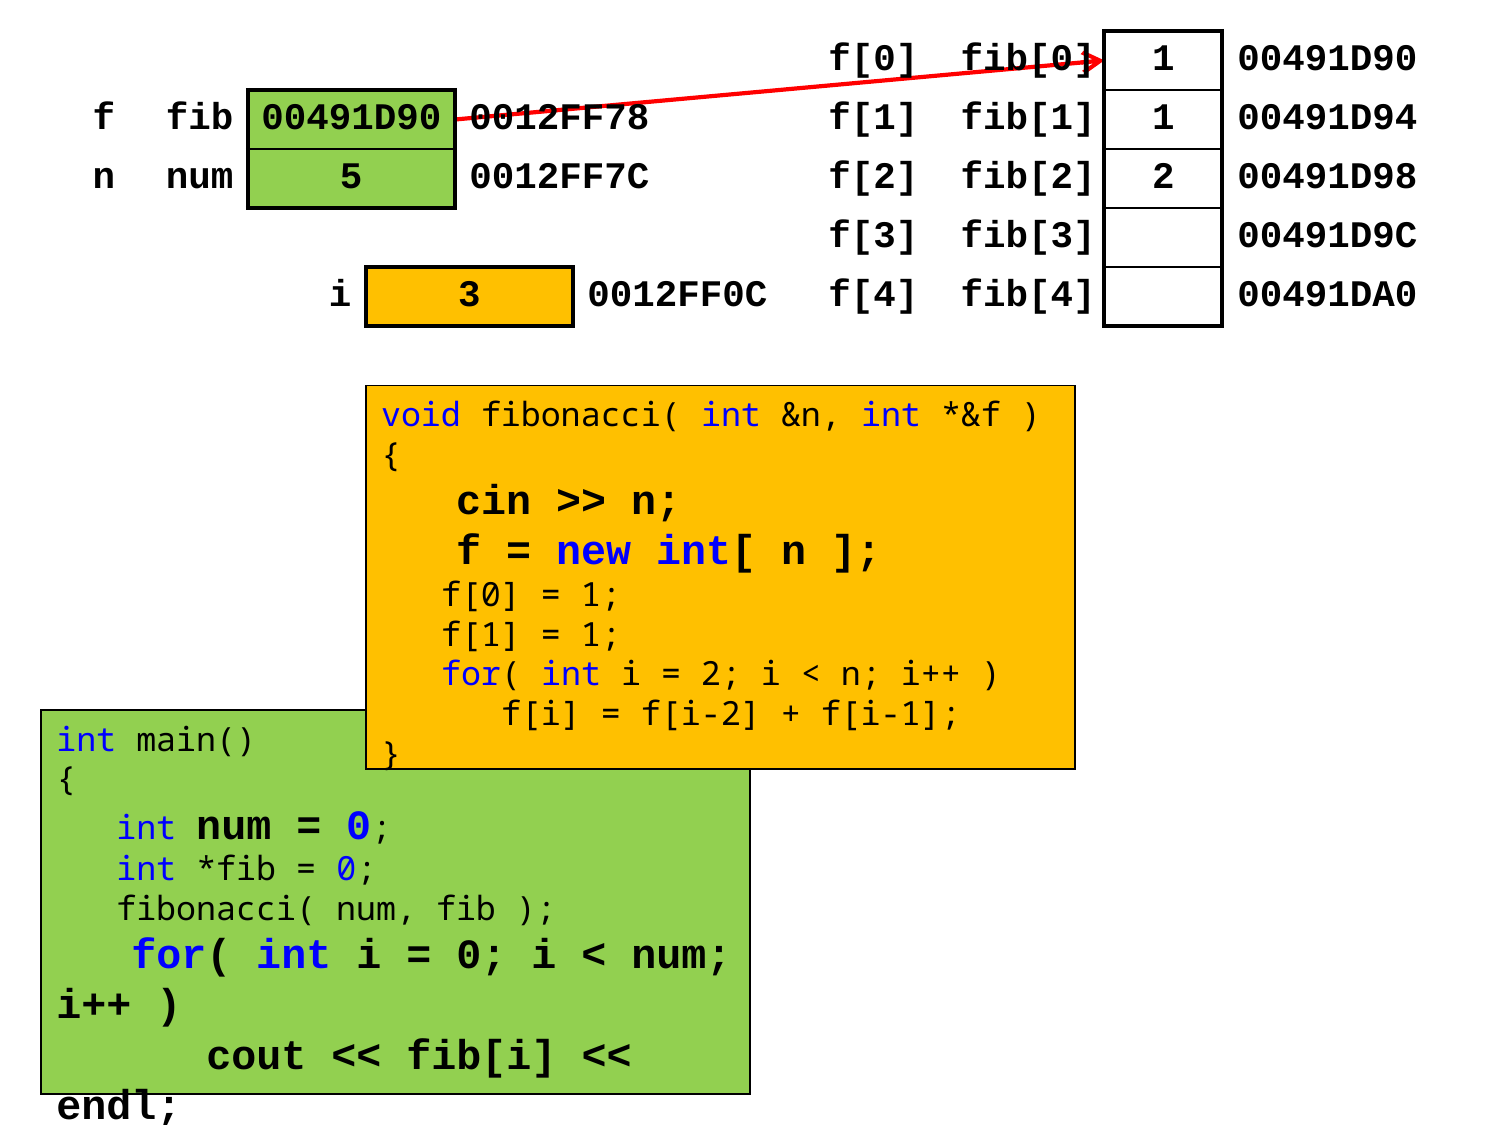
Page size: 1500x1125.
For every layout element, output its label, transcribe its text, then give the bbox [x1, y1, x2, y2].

table_header 00491D90 [250, 92, 453, 148]
table_header 0012FF0C [575, 267, 779, 326]
table_header fib[0] [927, 31, 1102, 90]
table_cell f[4] [809, 267, 927, 326]
table_header i [307, 267, 364, 326]
table_cell fib[1] [927, 90, 1102, 149]
table_cell f[1] [809, 90, 927, 149]
table_cell f[3] [809, 208, 927, 267]
table_header 1 [1106, 33, 1220, 89]
table_cell 00491D9C [1224, 208, 1459, 267]
table_cell 00491DA0 [1224, 267, 1459, 326]
table_header f [71, 90, 130, 149]
list int main() { int num = 0; int *fib = 0; fibonacci( num, fib ); for( int i = 0; i < num; i++ ) cout << fib[i] << endl; delete [] fib; } [40, 709, 751, 1095]
table_cell 1 [1106, 91, 1220, 148]
table_header fib [130, 90, 246, 149]
table_cell 0012FF7C [457, 149, 661, 208]
table_cell f[2] [809, 149, 927, 208]
table_cell fib[3] [927, 208, 1102, 267]
table_cell num [130, 149, 246, 208]
table_header 0012FF78 [457, 90, 661, 149]
table_cell fib[2] [927, 149, 1102, 208]
table_cell fib[4] [927, 267, 1102, 326]
table_cell 5 [250, 150, 453, 206]
table_cell n [71, 149, 130, 208]
table_cell 2 [1106, 150, 1220, 207]
table_cell [1106, 209, 1220, 266]
table_header f[0] [809, 31, 927, 90]
table_header 3 [368, 269, 571, 324]
table_cell 00491D98 [1224, 149, 1459, 208]
table_header 00491D90 [1224, 31, 1459, 90]
table_cell 00491D94 [1224, 90, 1459, 149]
table_cell [1106, 268, 1220, 324]
list void fibonacci( int &n, int *&f ) { cin >> n; f = new int[ n ]; f[0] = 1; f[1] = 1; for( int i = 2; i < n; i++ ) f[i] = f[i-2] + f[i-1]; } [365, 385, 1076, 770]
